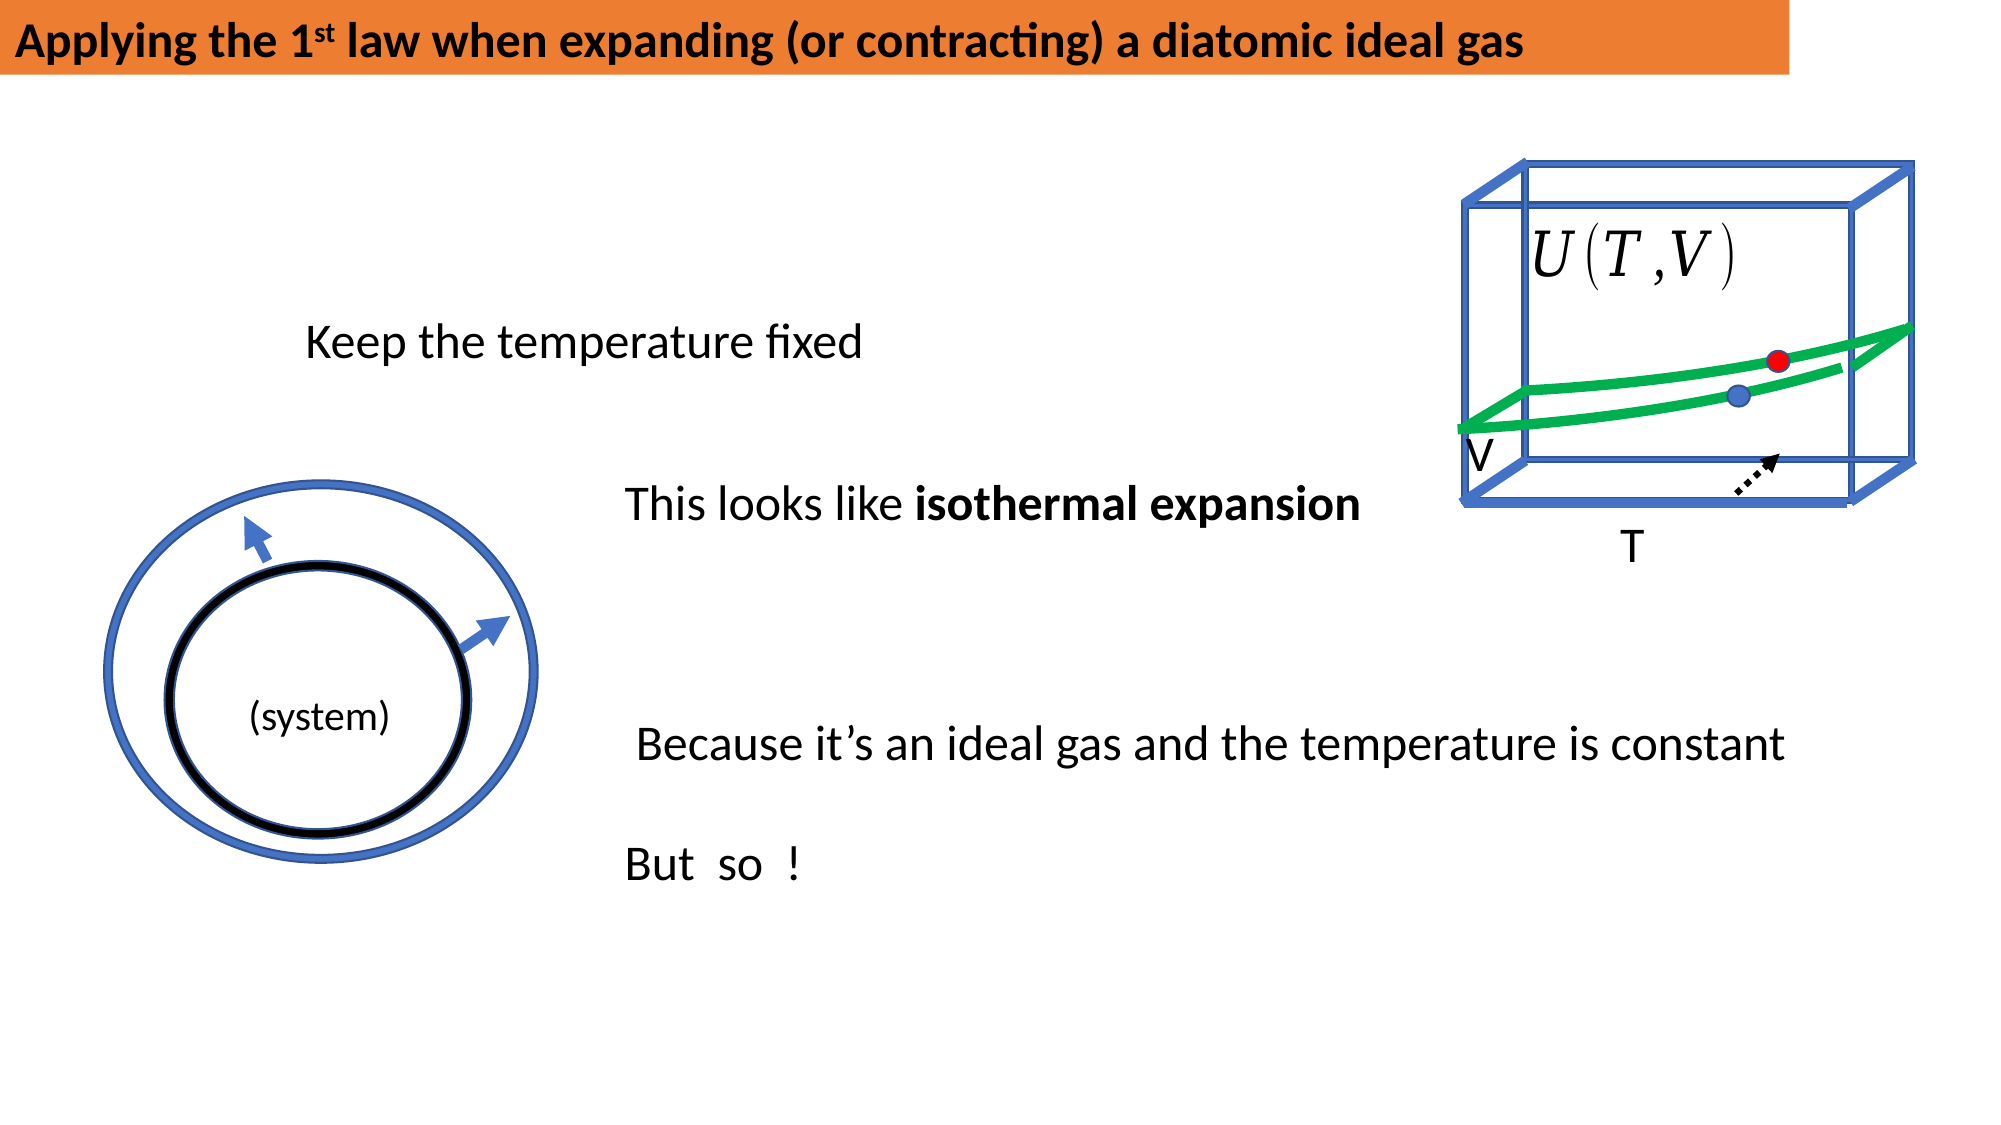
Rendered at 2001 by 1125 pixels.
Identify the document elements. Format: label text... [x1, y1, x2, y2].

text_box Applying the 1st law when expanding (or contracting) a diatomic ideal gas [0, 0, 620, 75]
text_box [1736, 453, 1780, 494]
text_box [620, 0, 2000, 545]
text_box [104, 480, 538, 863]
